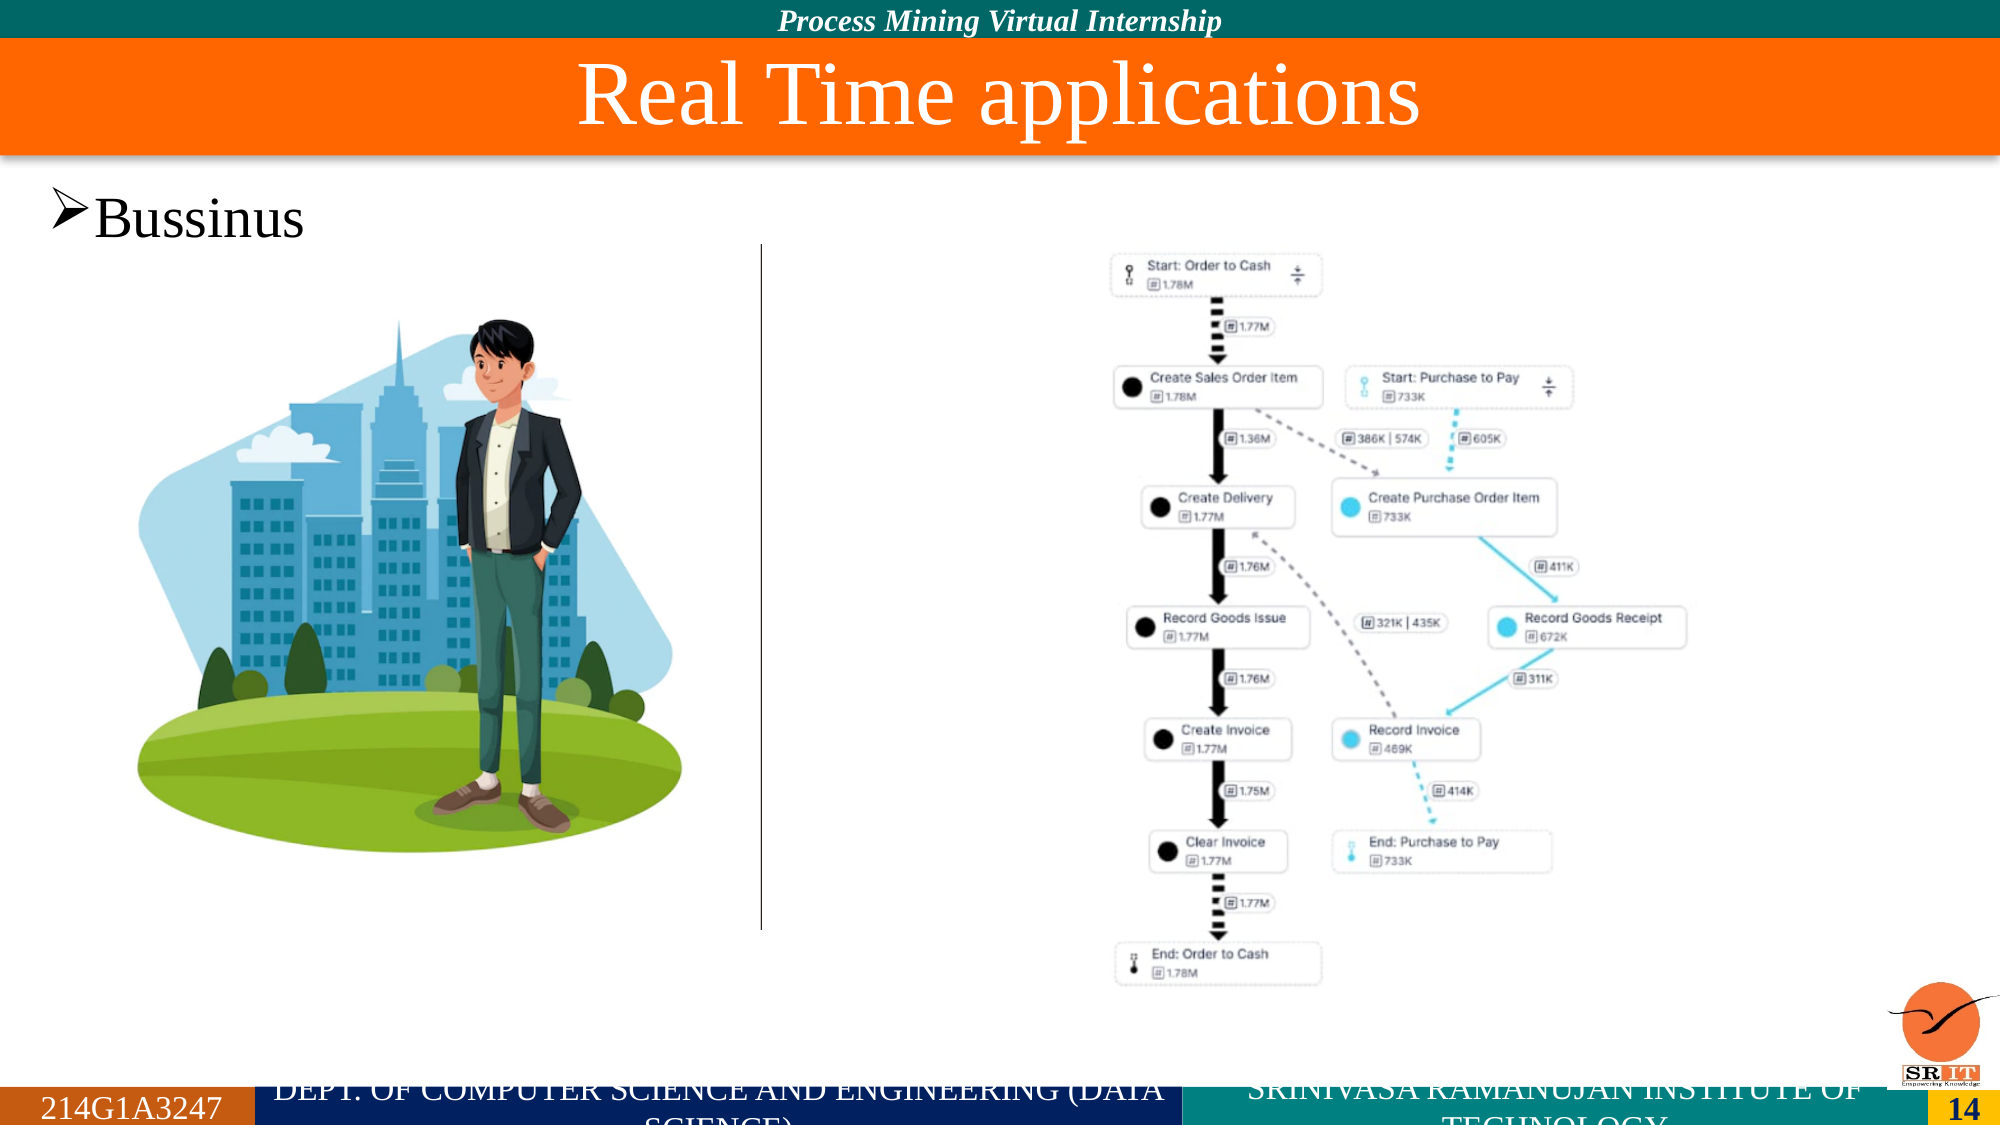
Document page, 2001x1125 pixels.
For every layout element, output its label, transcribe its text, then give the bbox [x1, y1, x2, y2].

picture [62, 244, 762, 930]
list Bussinus [32, 179, 1965, 1065]
title Real Time applications [0, 38, 2000, 156]
picture [1887, 977, 2000, 1090]
picture [873, 223, 1784, 1022]
